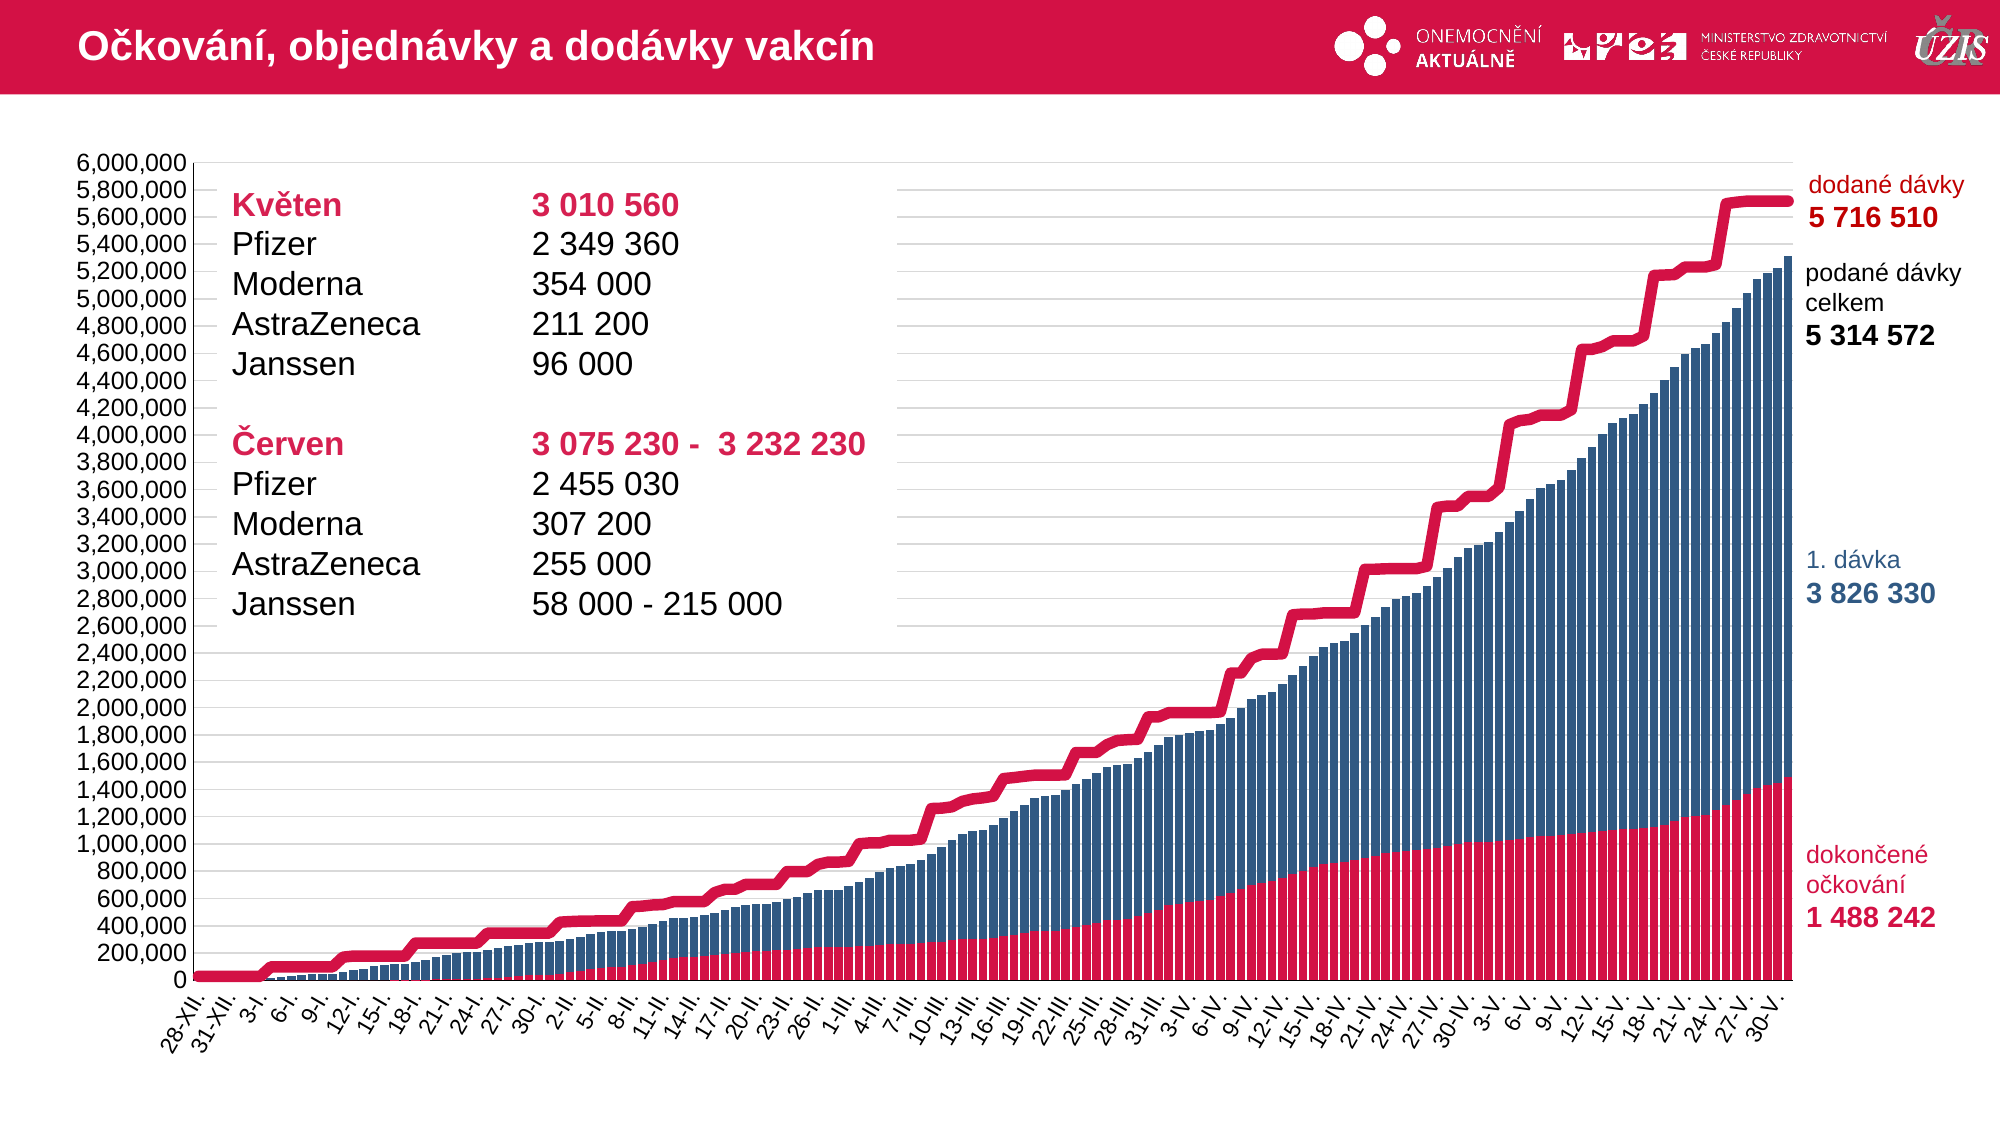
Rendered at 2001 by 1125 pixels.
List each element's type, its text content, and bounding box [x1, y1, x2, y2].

picture [1334, 16, 1542, 76]
picture [1915, 15, 1989, 66]
text_box dokončené očkování 1 488 242 [1873, 830, 1952, 941]
text_box 1. dávka 3 826 330 [1873, 536, 1952, 617]
text_box podané dávky celkem 5 314 572 [1873, 248, 1993, 359]
title Očkování, objednávky a dodávky vakcín [62, 0, 948, 95]
picture [1563, 31, 1888, 60]
chart [21, 142, 1873, 1101]
text_box dodané dávky 5 716 510 [1873, 160, 1996, 238]
